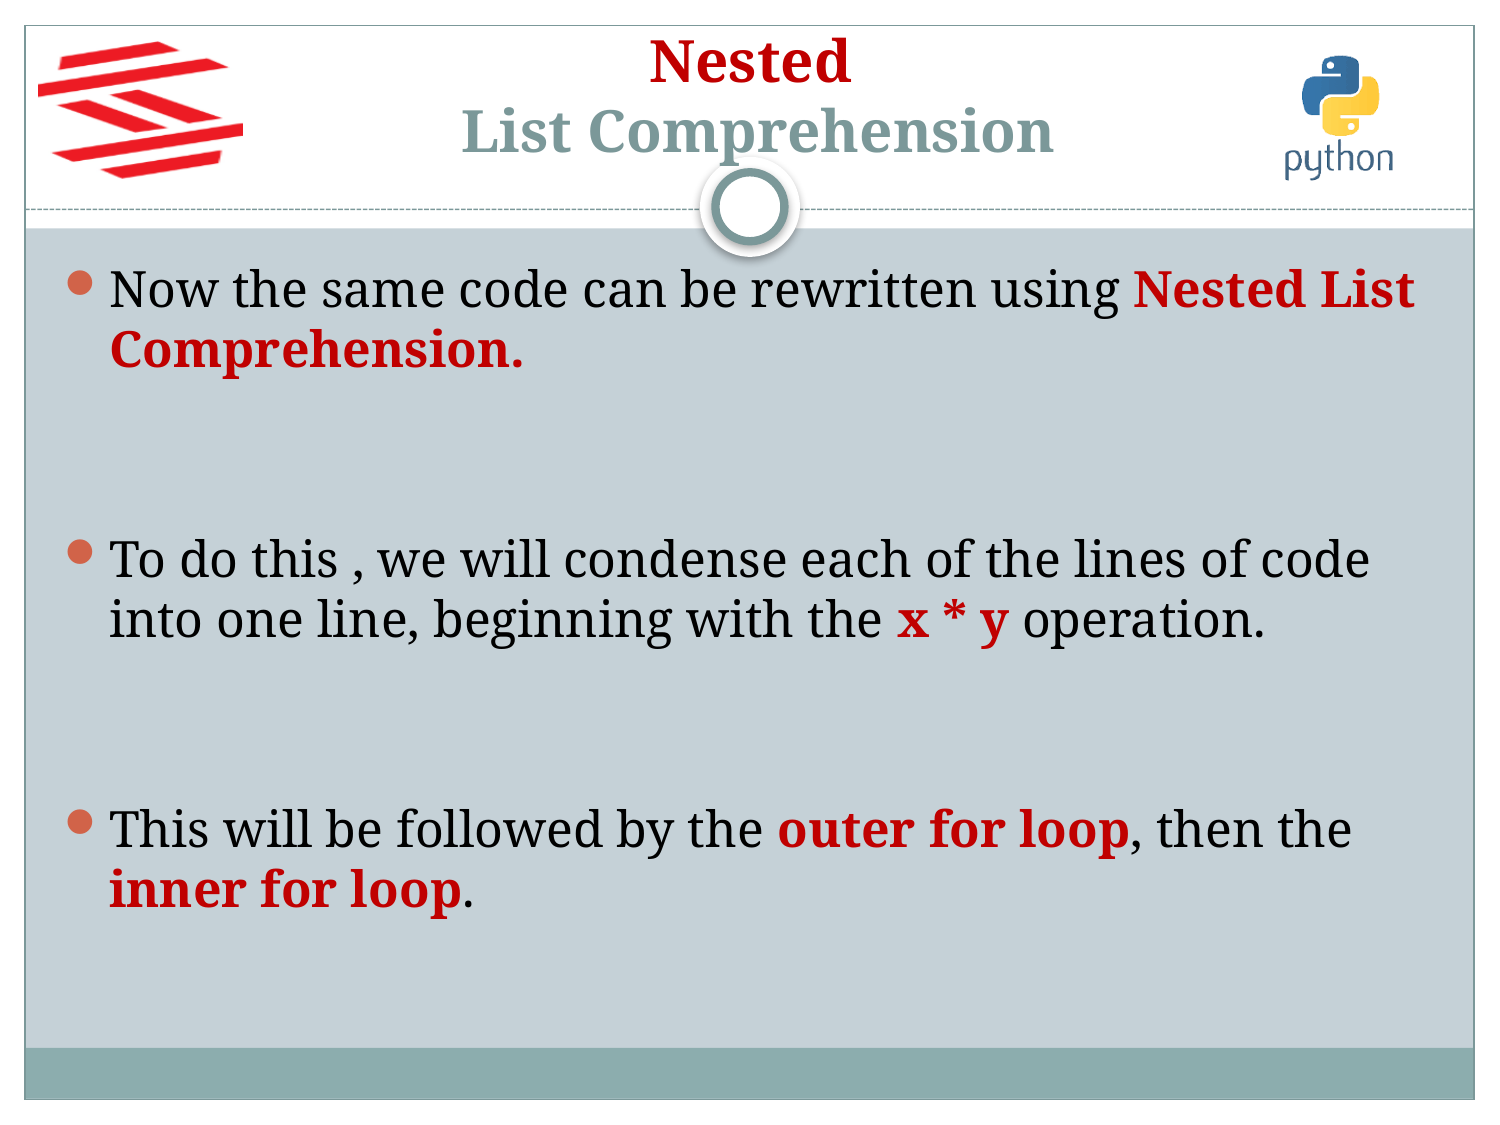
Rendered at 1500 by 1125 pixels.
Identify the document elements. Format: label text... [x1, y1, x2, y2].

list Now the same code can be rewritten using Nested List Comprehension. To do this , we will condense each of the lines of code into one line, beginning with the x * y operation. This will be followed by the outer for loop, then the inner for loop. [49, 250, 1445, 1047]
title Nested List Comprehension [248, 46, 1459, 172]
picture [1206, 53, 1471, 186]
picture [37, 40, 243, 185]
